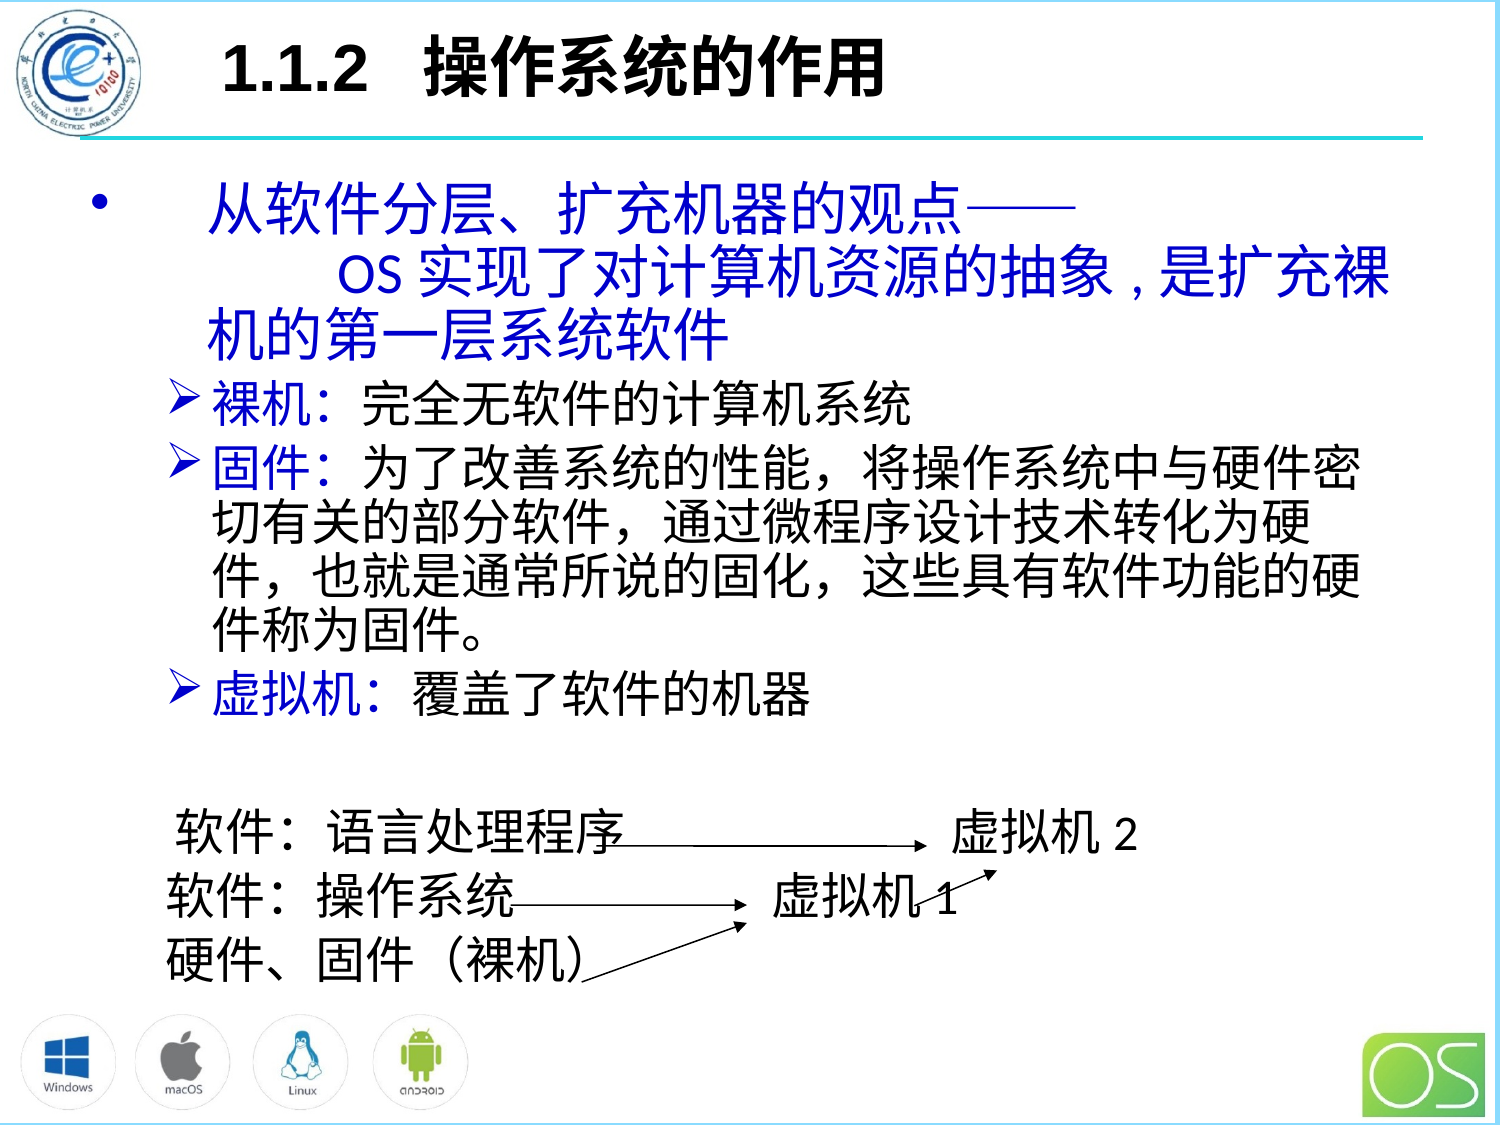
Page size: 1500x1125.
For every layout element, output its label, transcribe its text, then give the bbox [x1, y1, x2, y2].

text_box [914, 869, 998, 906]
picture [4, 3, 156, 141]
list 从软件分层、扩充机器的观点―― OS实现了对计算机资源的抽象,是扩充裸机的第一层系统软件 裸机：完全无软件的计算机系统 固件：为了改善系统的性能，将操作系统中与硬件密切有关的部分软件，通过微程序设计技术转化为硬件，也就是通常所说的固化，这些具有软件功能的硬件称为固件。 虚拟机：覆盖了软件的机器 软件：语言处理程序 虚拟机2 软件：操作系统 虚拟机1 硬件、固件（裸机） [75, 172, 1425, 1000]
title 1.1.2 操作系统的作用 [206, 0, 1419, 133]
picture [3, 1003, 510, 1120]
text_box [596, 839, 928, 853]
text_box [510, 898, 747, 912]
text_box [581, 921, 747, 983]
picture [1358, 1021, 1490, 1122]
